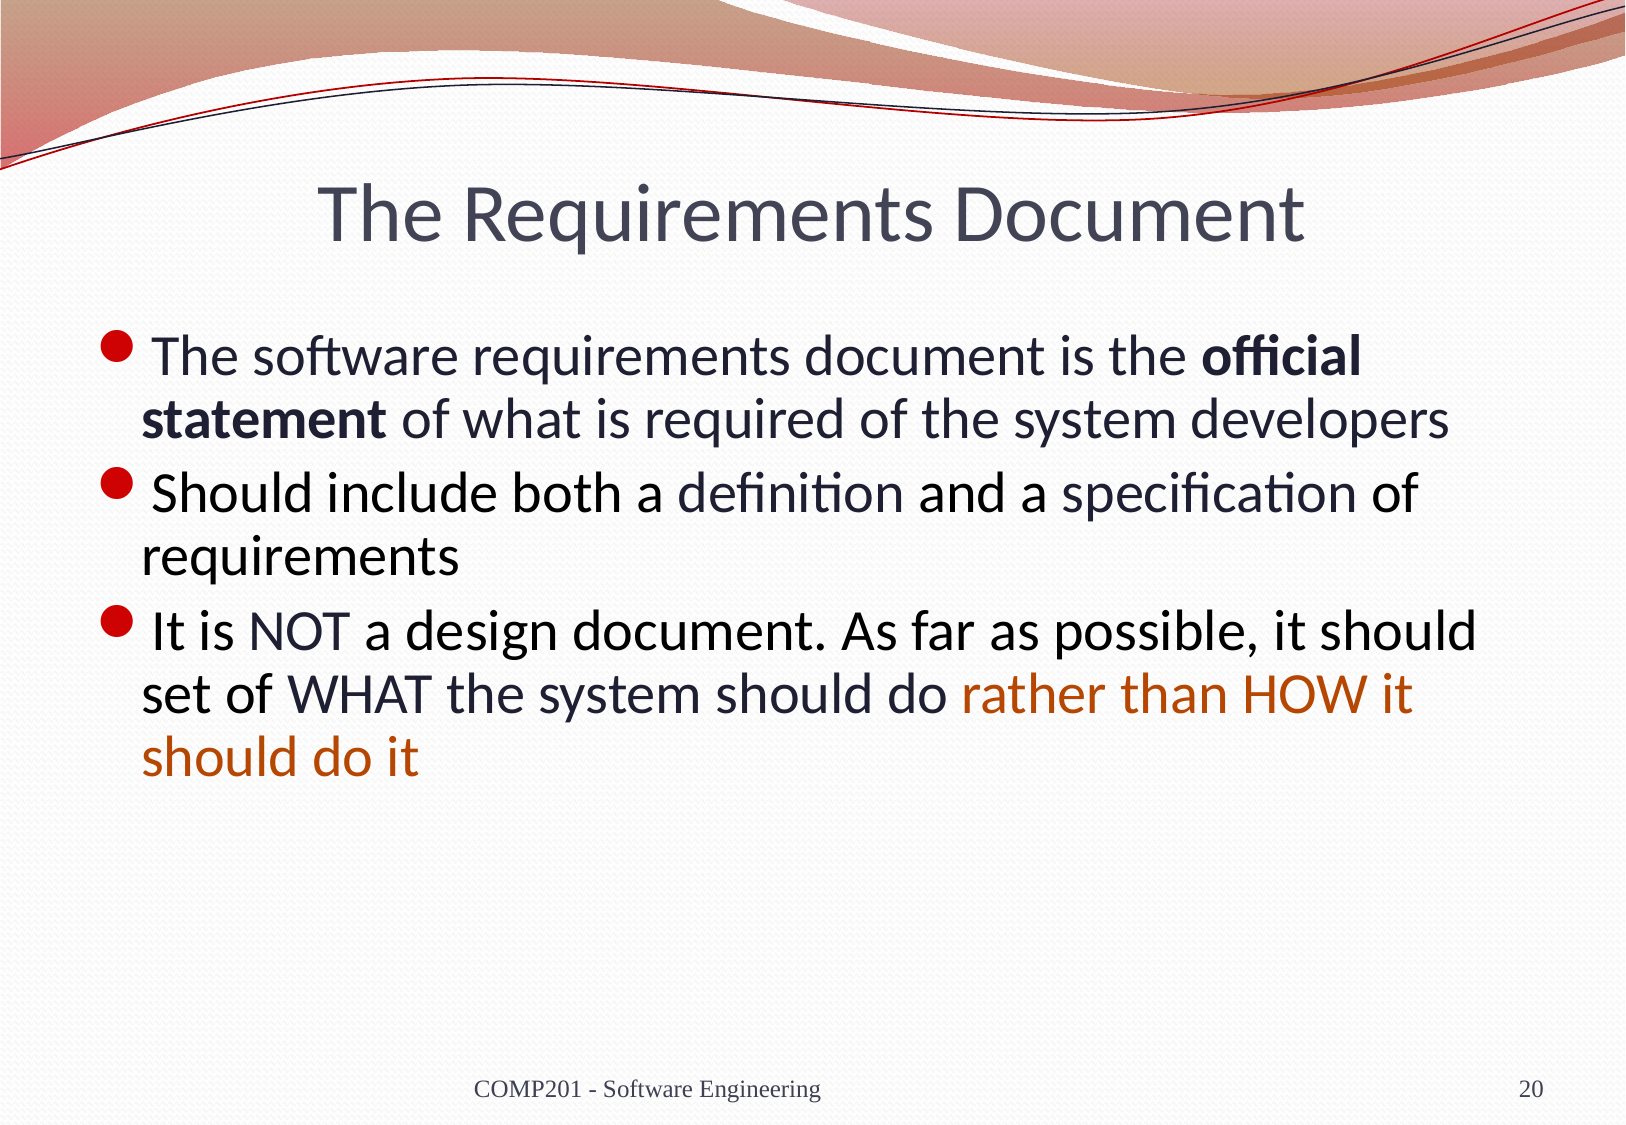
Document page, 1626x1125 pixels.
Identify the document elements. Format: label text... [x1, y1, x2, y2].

footer COMP201 - Software Engineering [473, 1042, 1070, 1103]
slide_number 20 [1408, 1042, 1544, 1103]
title The Requirements Document [81, 115, 1544, 258]
list The software requirements document is the official statement of what is required of the system developers Should include both a definition and a specification of requirements It is NOT a design document. As far as possible, it should set of WHAT the system should do rather than HOW it should do it [81, 317, 1544, 1038]
